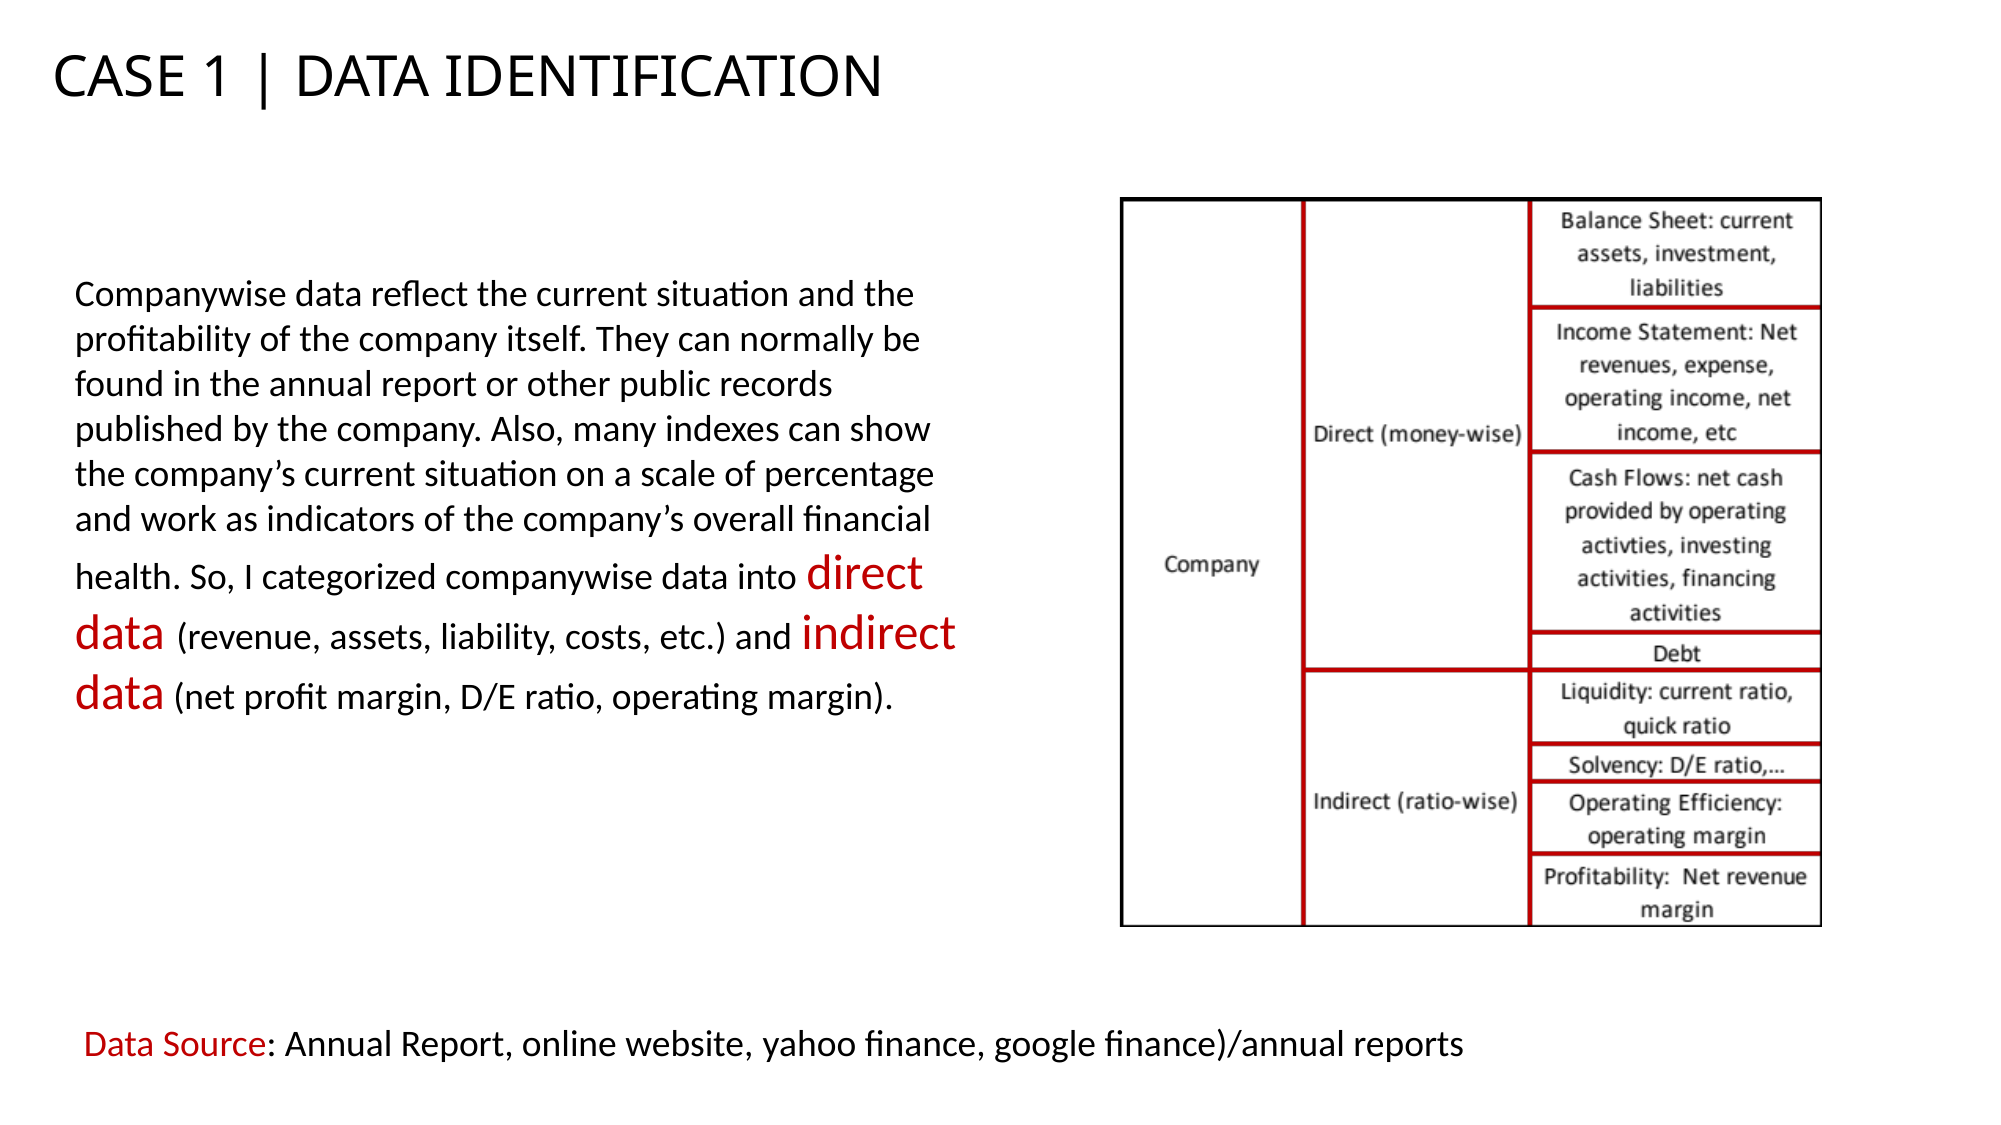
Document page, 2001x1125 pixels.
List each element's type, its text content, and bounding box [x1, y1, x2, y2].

picture [1119, 197, 1822, 928]
text_box Data Source: Annual Report, online website, yahoo finance, google finance)/annual reports [69, 1011, 1489, 1072]
text_box CASE 1 | DATA IDENTIFICATION [37, 34, 922, 117]
text_box Companywise data reflect the current situation and the profitability of the company itself. They can normally be found in the annual report or other public records published by the company. Also, many indexes can show the company’s current situation on a scale of percentage and work as indicators of the company’s overall financial health. So, I categorized companywise data into direct data (revenue, assets, liability, costs, etc.) and indirect data (net profit margin, D/E ratio, operating margin). [60, 261, 1000, 727]
